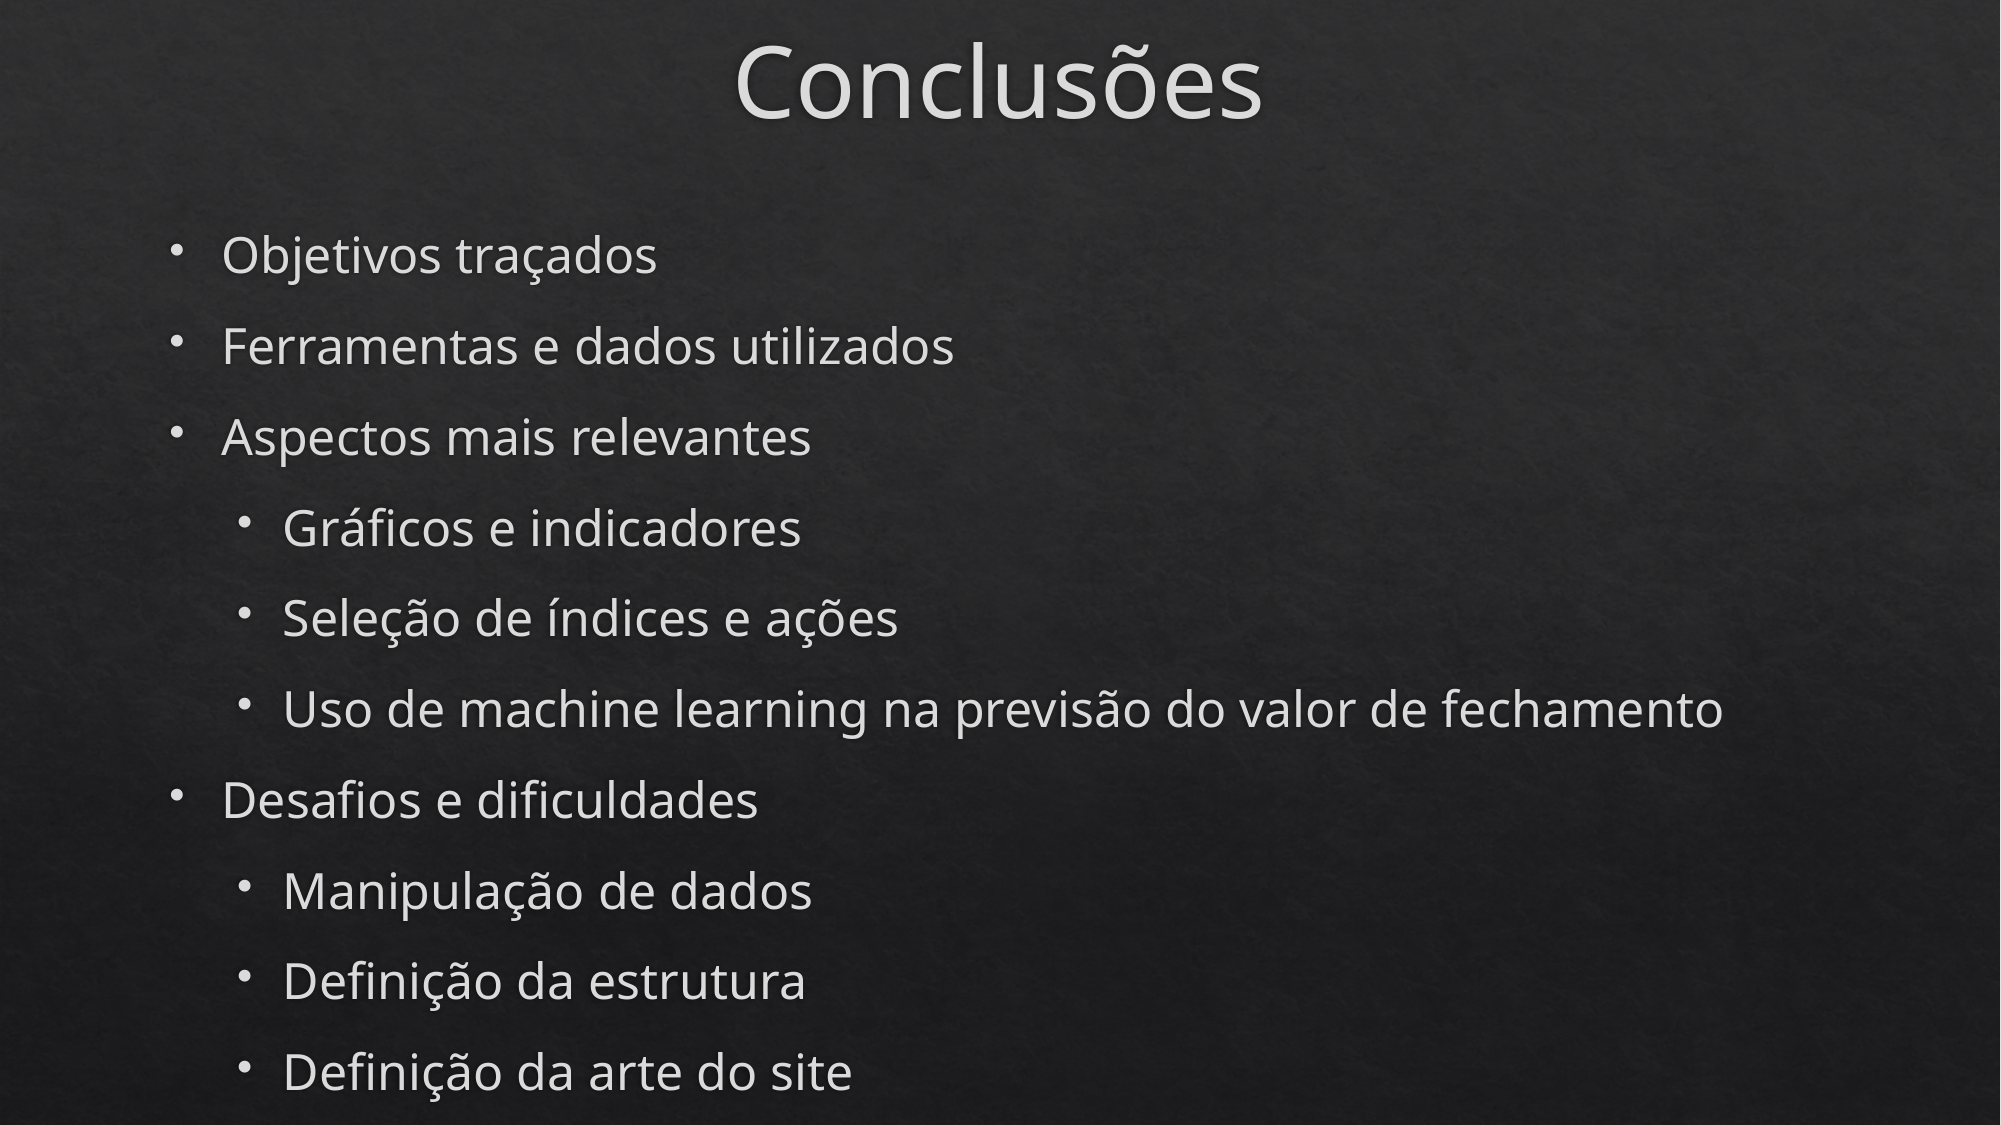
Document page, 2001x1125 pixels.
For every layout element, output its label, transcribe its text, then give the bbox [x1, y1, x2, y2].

list Objetivos traçados Ferramentas e dados utilizados Aspectos mais relevantes Gráficos e indicadores Seleção de índices e ações Uso de machine learning na previsão do valor de fechamento Desafios e dificuldades Manipulação de dados Definição da estrutura Definição da arte do site [149, 212, 1849, 1125]
title Conclusões [149, 0, 1849, 160]
